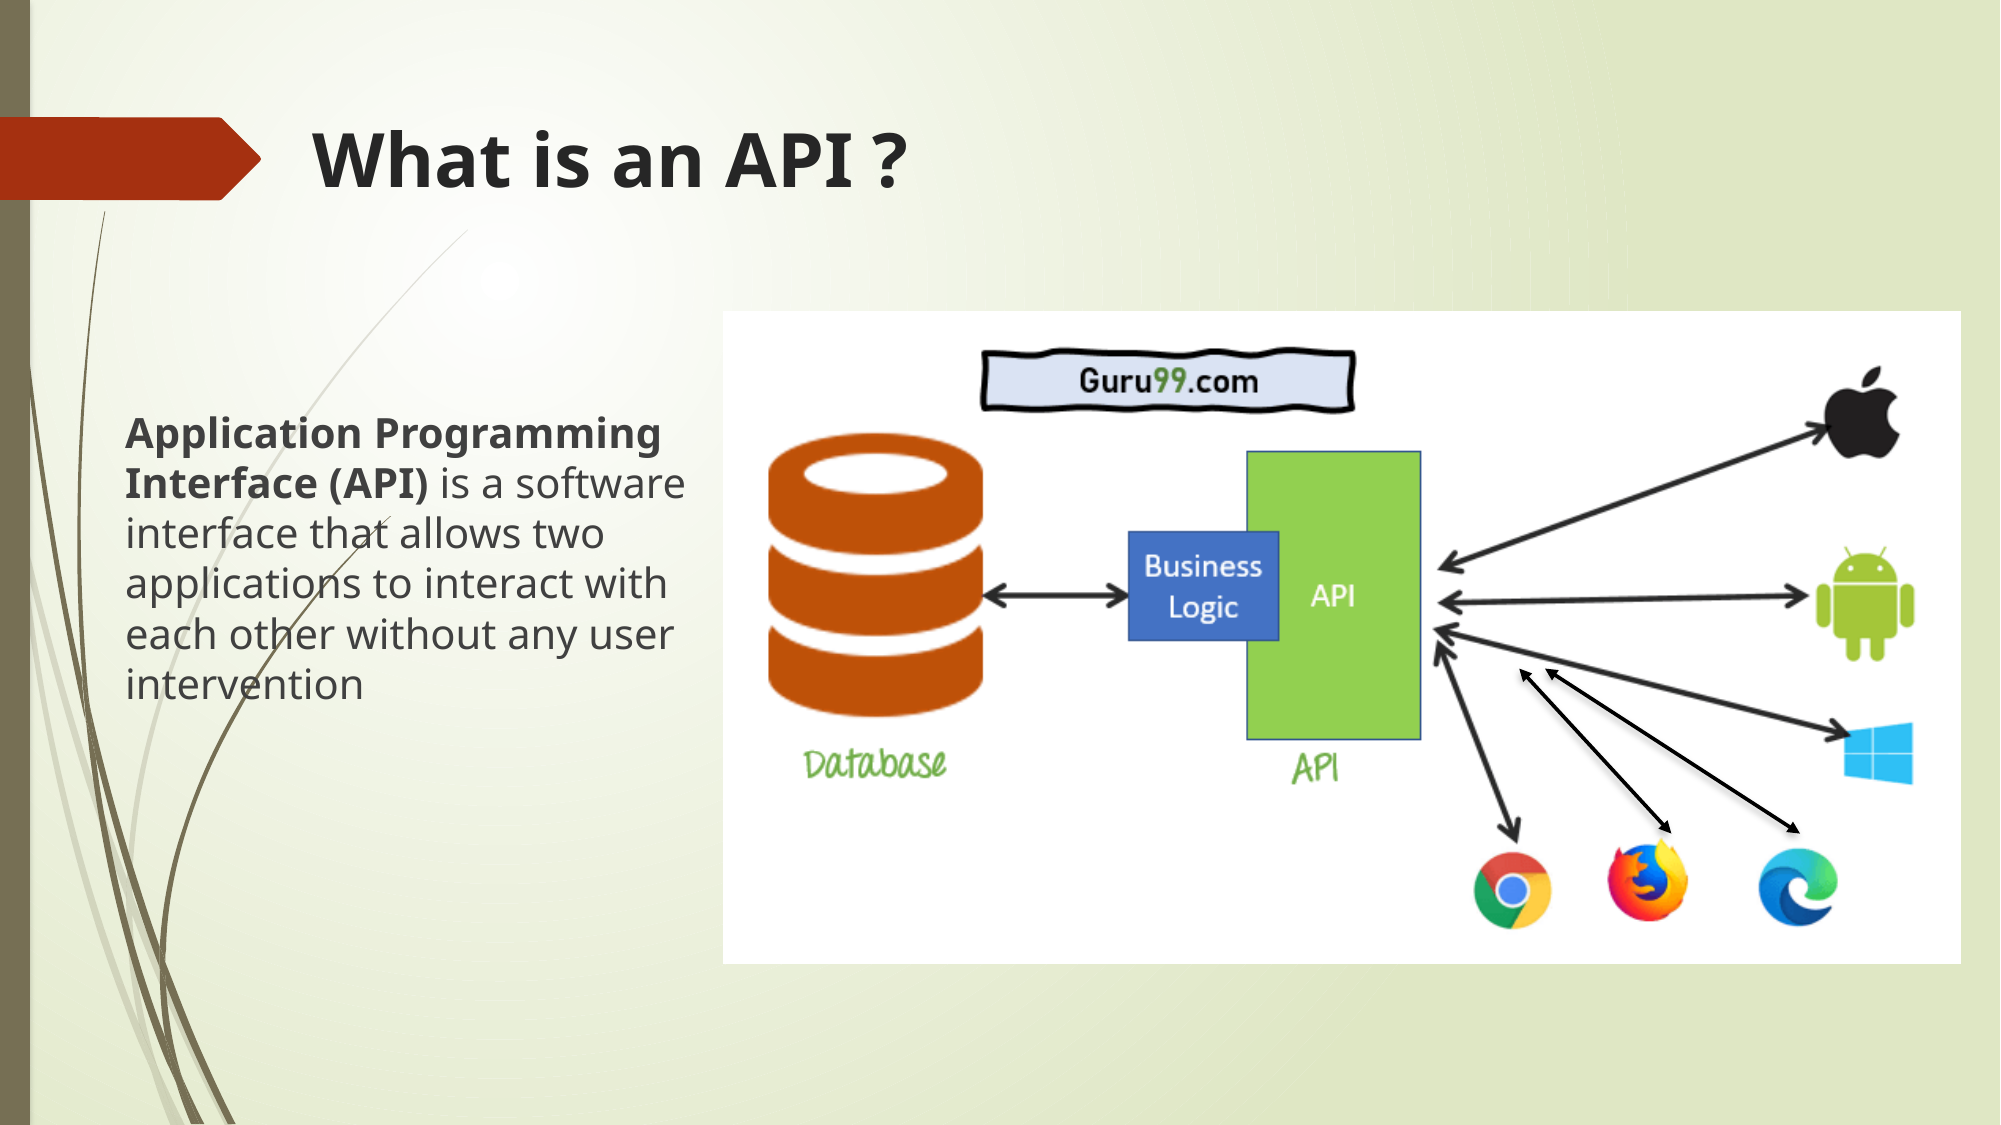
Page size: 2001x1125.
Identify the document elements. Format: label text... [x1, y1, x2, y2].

title What is an API ? [297, 73, 1000, 261]
picture [723, 310, 1961, 964]
list Application Programming Interface (API) is a software interface that allows two applications to interact with each other without any user intervention [110, 399, 718, 731]
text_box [1518, 668, 1672, 834]
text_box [1672, 668, 1801, 834]
